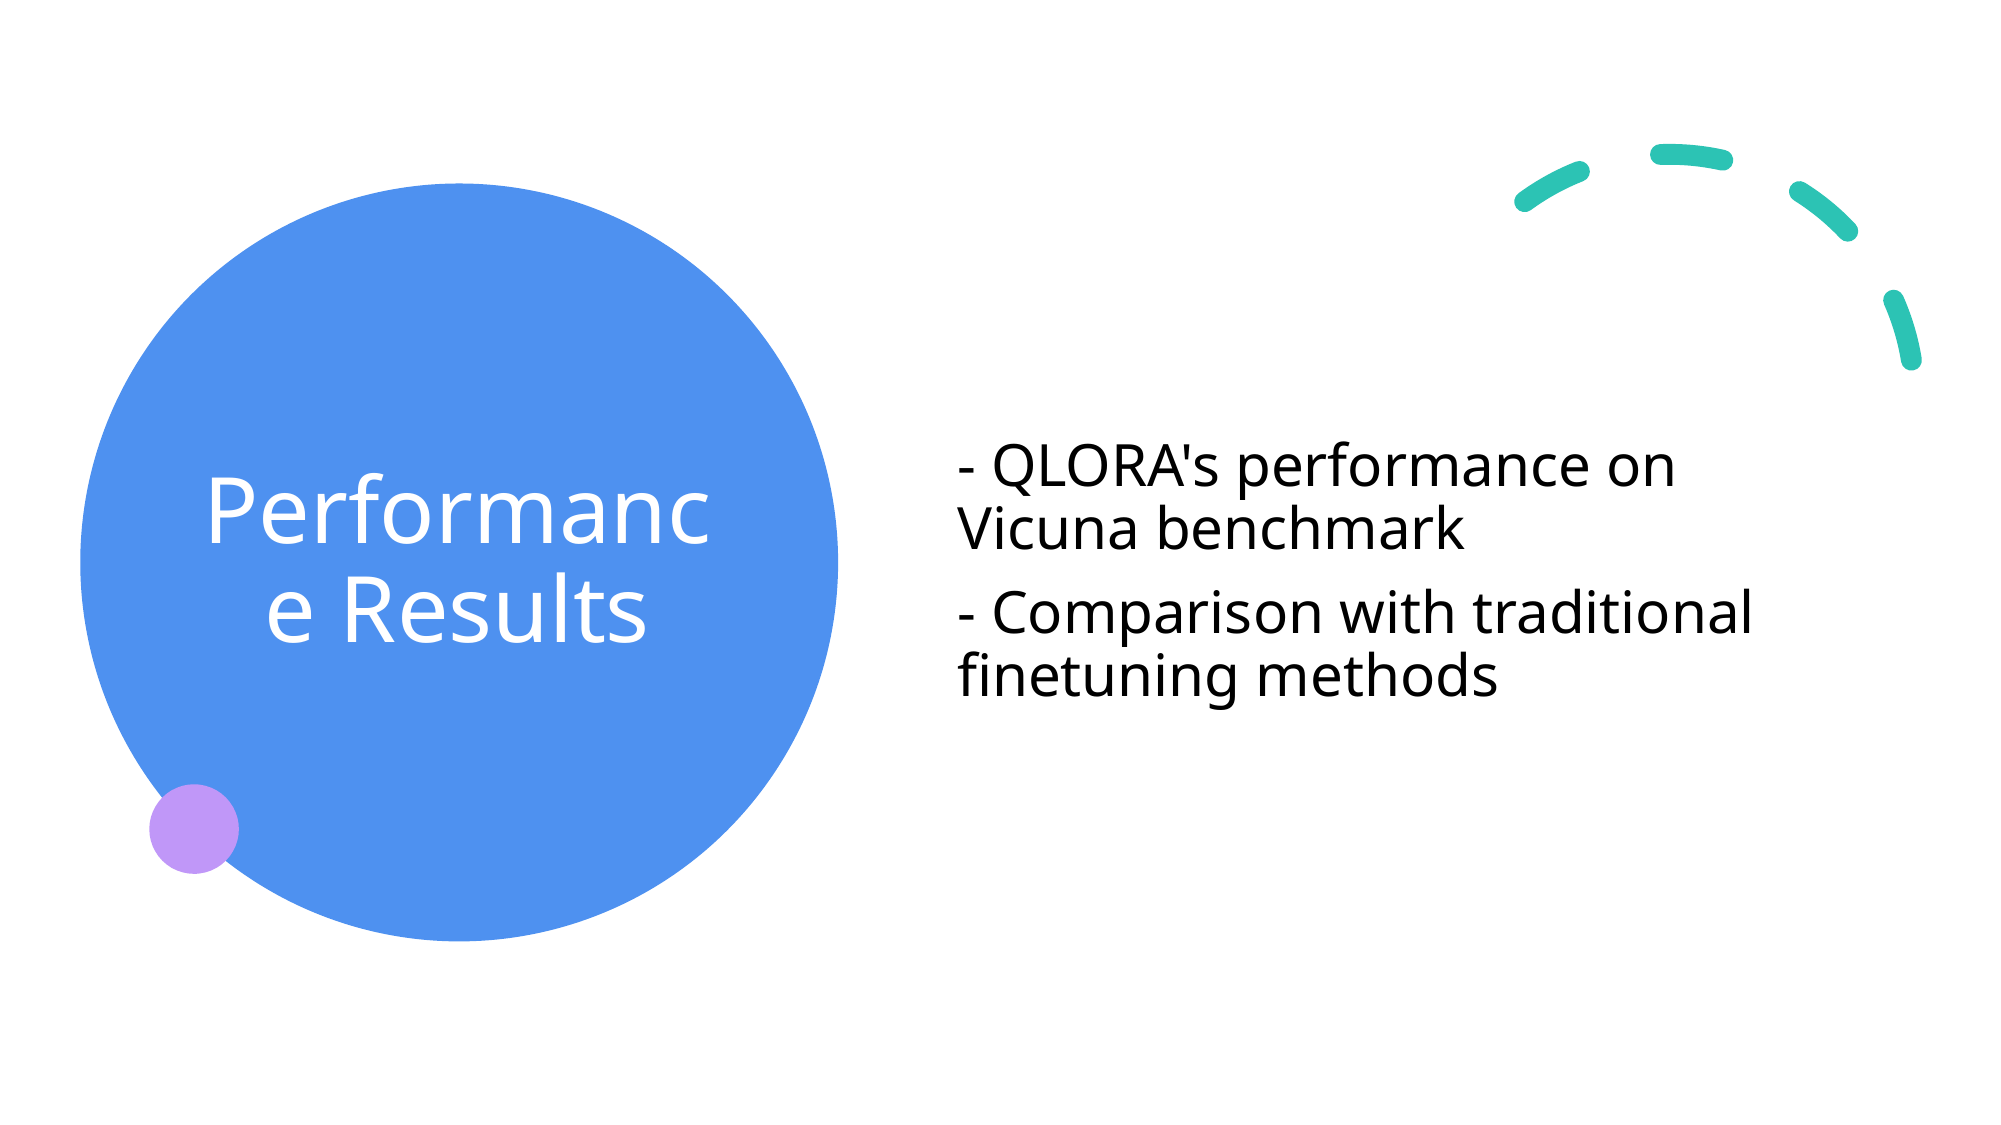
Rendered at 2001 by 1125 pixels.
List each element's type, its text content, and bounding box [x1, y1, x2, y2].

list - QLORA's performance on Vicuna benchmark - Comparison with traditional finetuning methods [948, 249, 1789, 896]
title Performance Results [191, 228, 724, 898]
